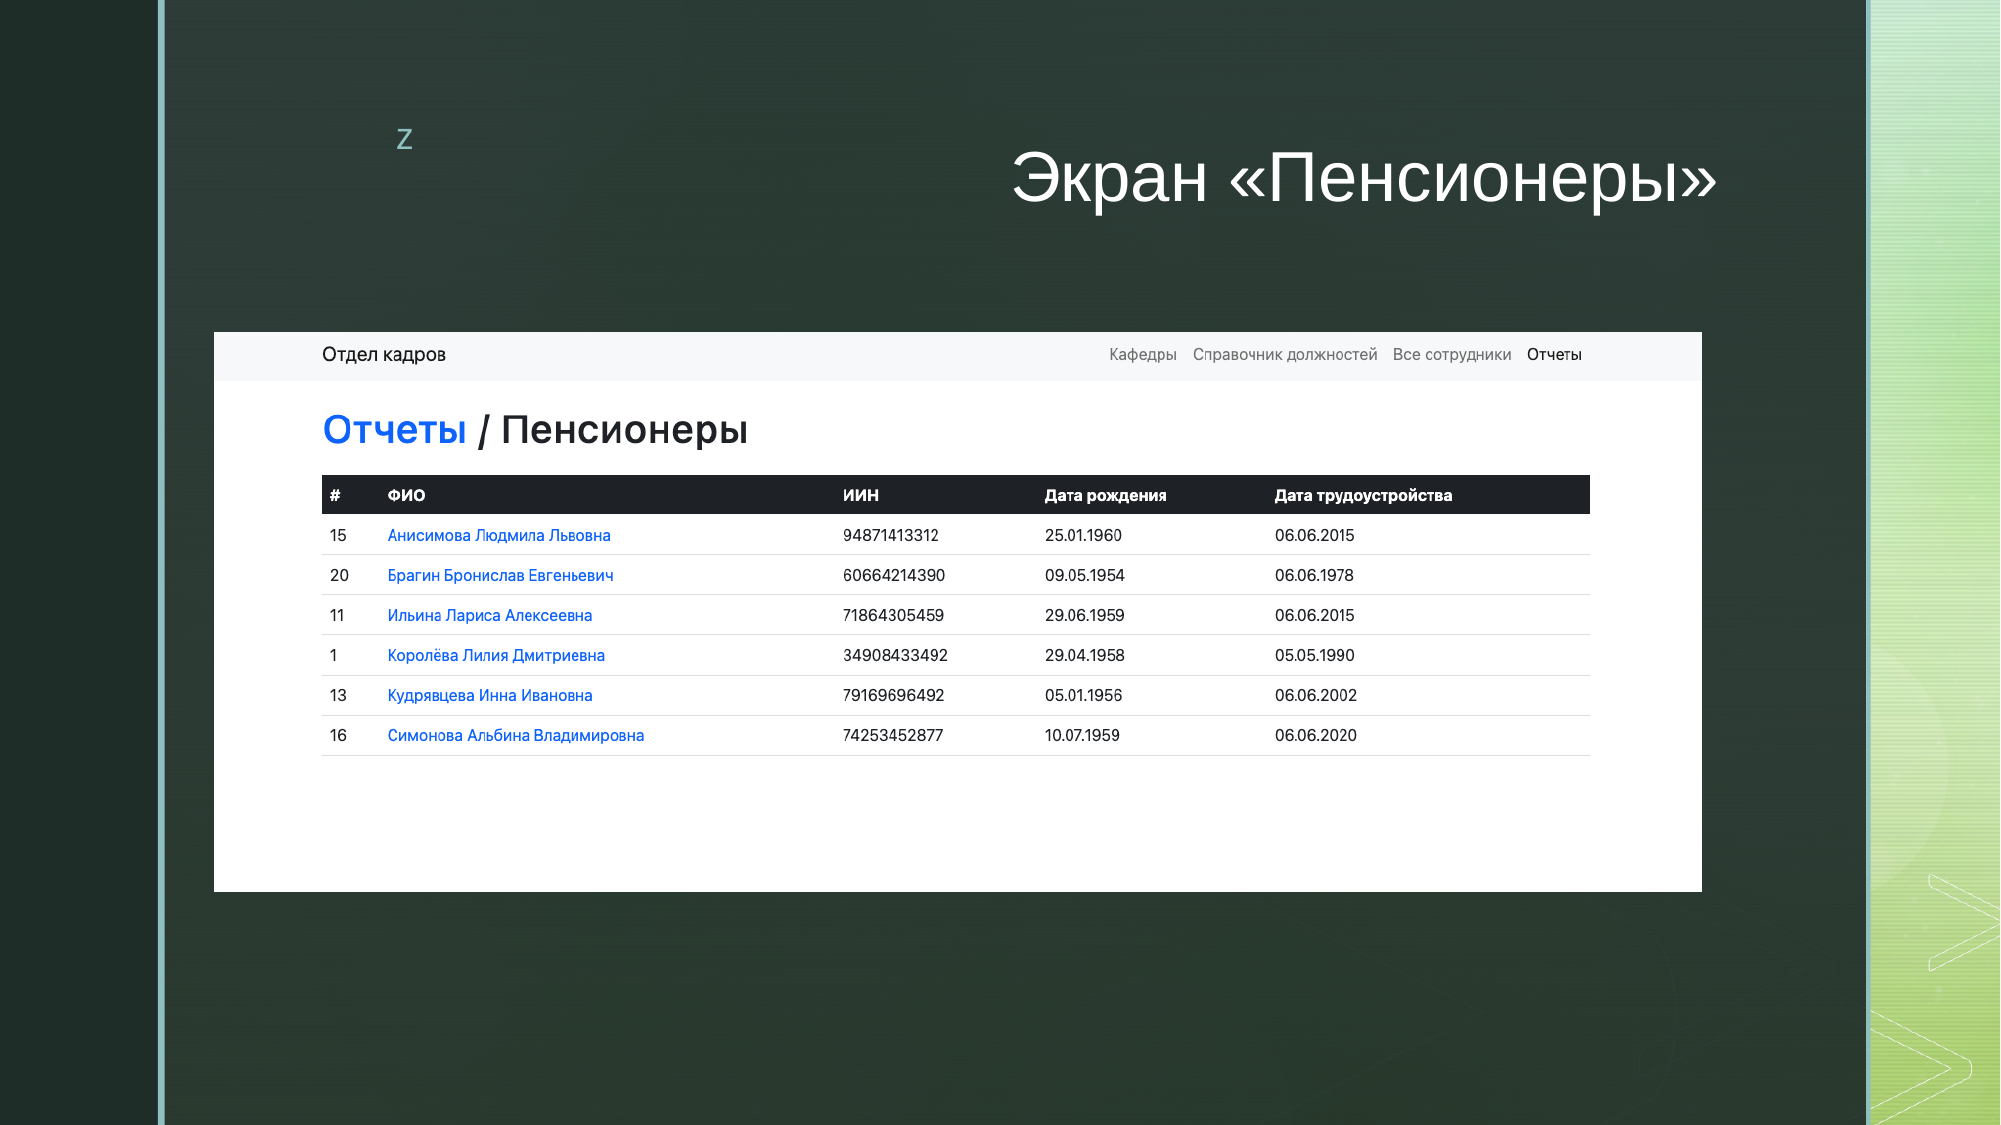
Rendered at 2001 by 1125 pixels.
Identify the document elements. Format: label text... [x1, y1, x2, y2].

title Экран «Пенсионеры» [428, 132, 1734, 310]
picture [214, 332, 1702, 893]
picture [1871, 0, 2001, 1125]
